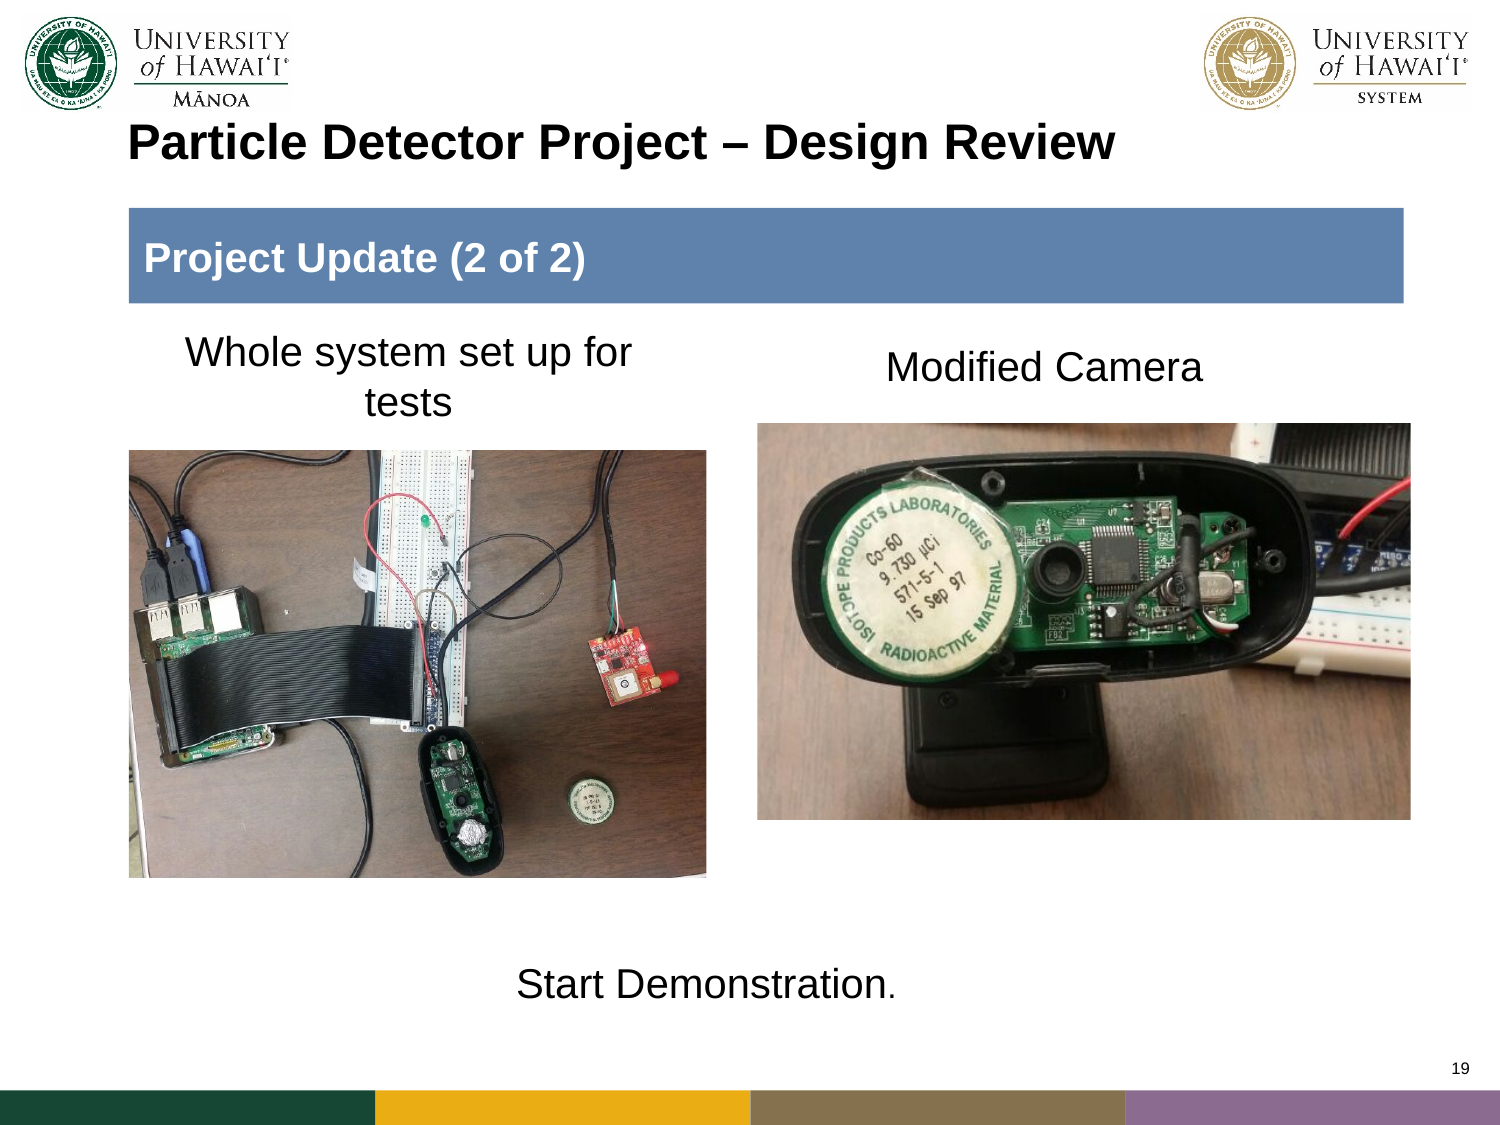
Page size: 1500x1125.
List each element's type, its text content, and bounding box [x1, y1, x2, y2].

text_box Project Update (2 of 2) [128, 207, 1404, 304]
text_box [376, 1090, 750, 1125]
text_box Whole system set up for tests [128, 317, 689, 433]
text_box Modified Camera [758, 332, 1332, 397]
text_box [750, 1090, 1126, 1125]
picture [20, 12, 293, 113]
text_box [1126, 1090, 1500, 1125]
slide_number 19 [1162, 1050, 1500, 1088]
picture [757, 423, 1411, 820]
text_box [0, 1090, 376, 1125]
picture [128, 450, 707, 878]
picture [1200, 12, 1472, 113]
text_box Start Demonstration. [431, 949, 981, 1015]
text_box Particle Detector Project – Design Review [112, 95, 1404, 184]
